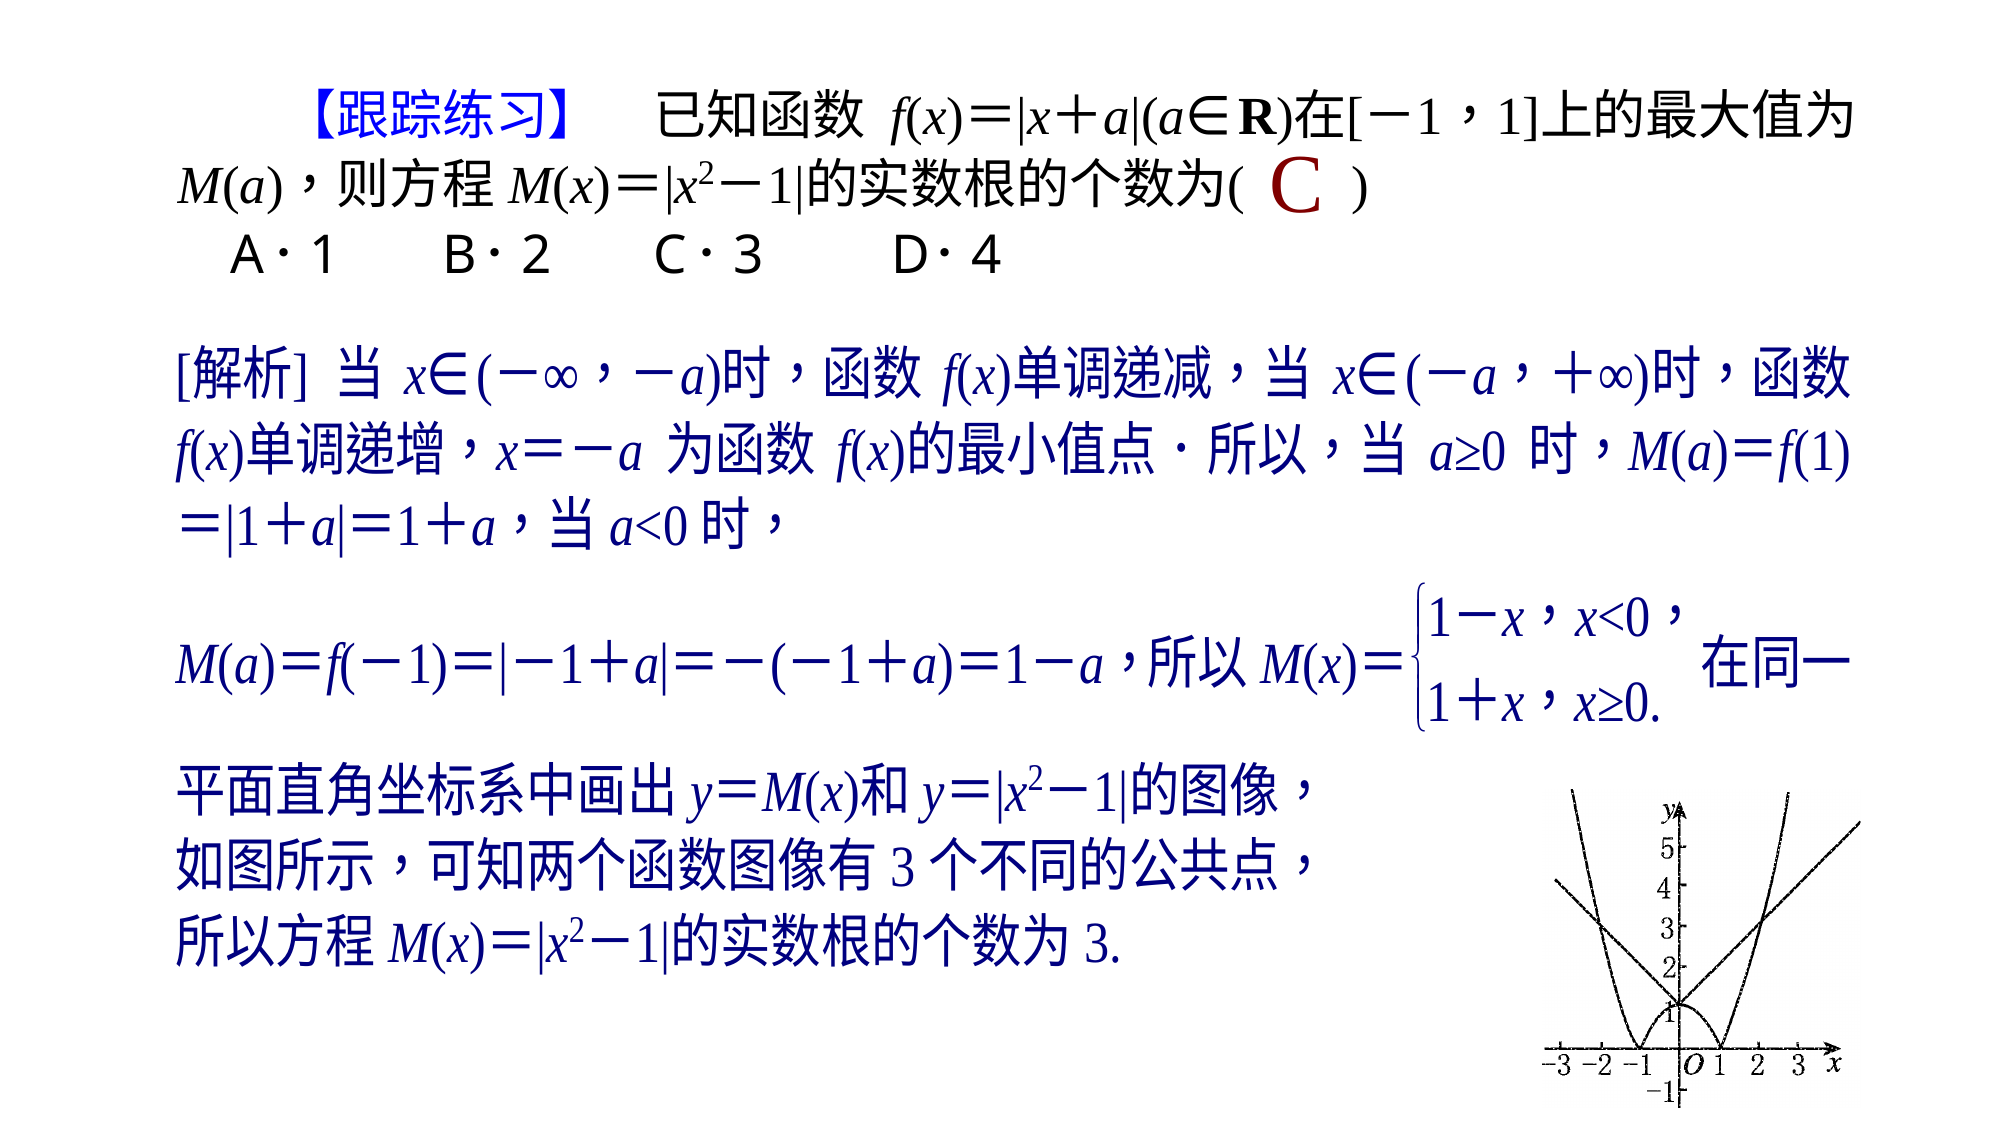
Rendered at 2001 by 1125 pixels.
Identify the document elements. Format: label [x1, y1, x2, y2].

text_box [1269, 135, 1366, 252]
text_box [175, 335, 1855, 979]
picture [1542, 789, 1861, 1108]
text_box [177, 80, 1861, 307]
